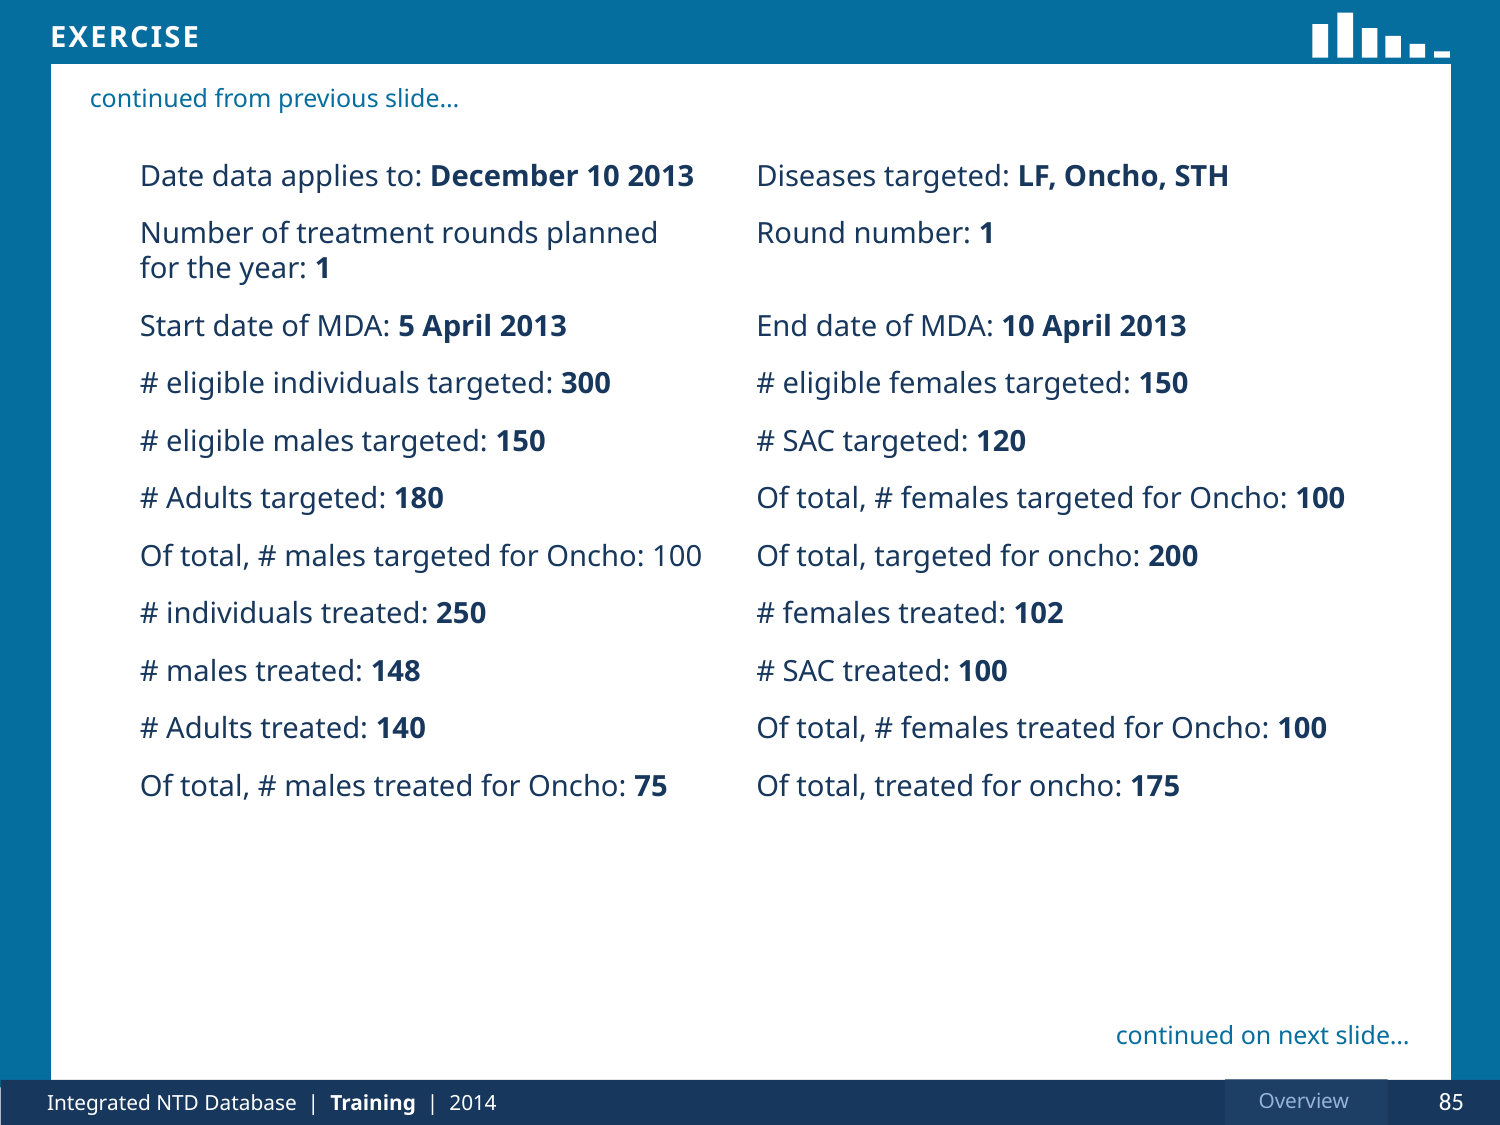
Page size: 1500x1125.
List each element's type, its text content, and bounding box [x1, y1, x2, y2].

list Date data applies to: December 10 2013 Number of treatment rounds planned for the year: 1 Start date of MDA: 5 April 2013 # eligible individuals targeted: 300 # eligible males targeted: 150 # Adults targeted: 180 Of total, # males targeted for Oncho: 100 # individuals treated: 250 # males treated: 148 # Adults treated: 140 Of total, # males treated for Oncho: 75 Diseases targeted: LF, Oncho, STH Round number: 1 End date of MDA: 10 April 2013 # eligible females targeted: 150 # SAC targeted: 120 Of total, # females targeted for Oncho: 100 Of total, targeted for oncho: 200 # females treated: 102 # SAC treated: 100 Of total, # females treated for Oncho: 100 Of total, treated for oncho: 175 [125, 149, 1388, 1025]
